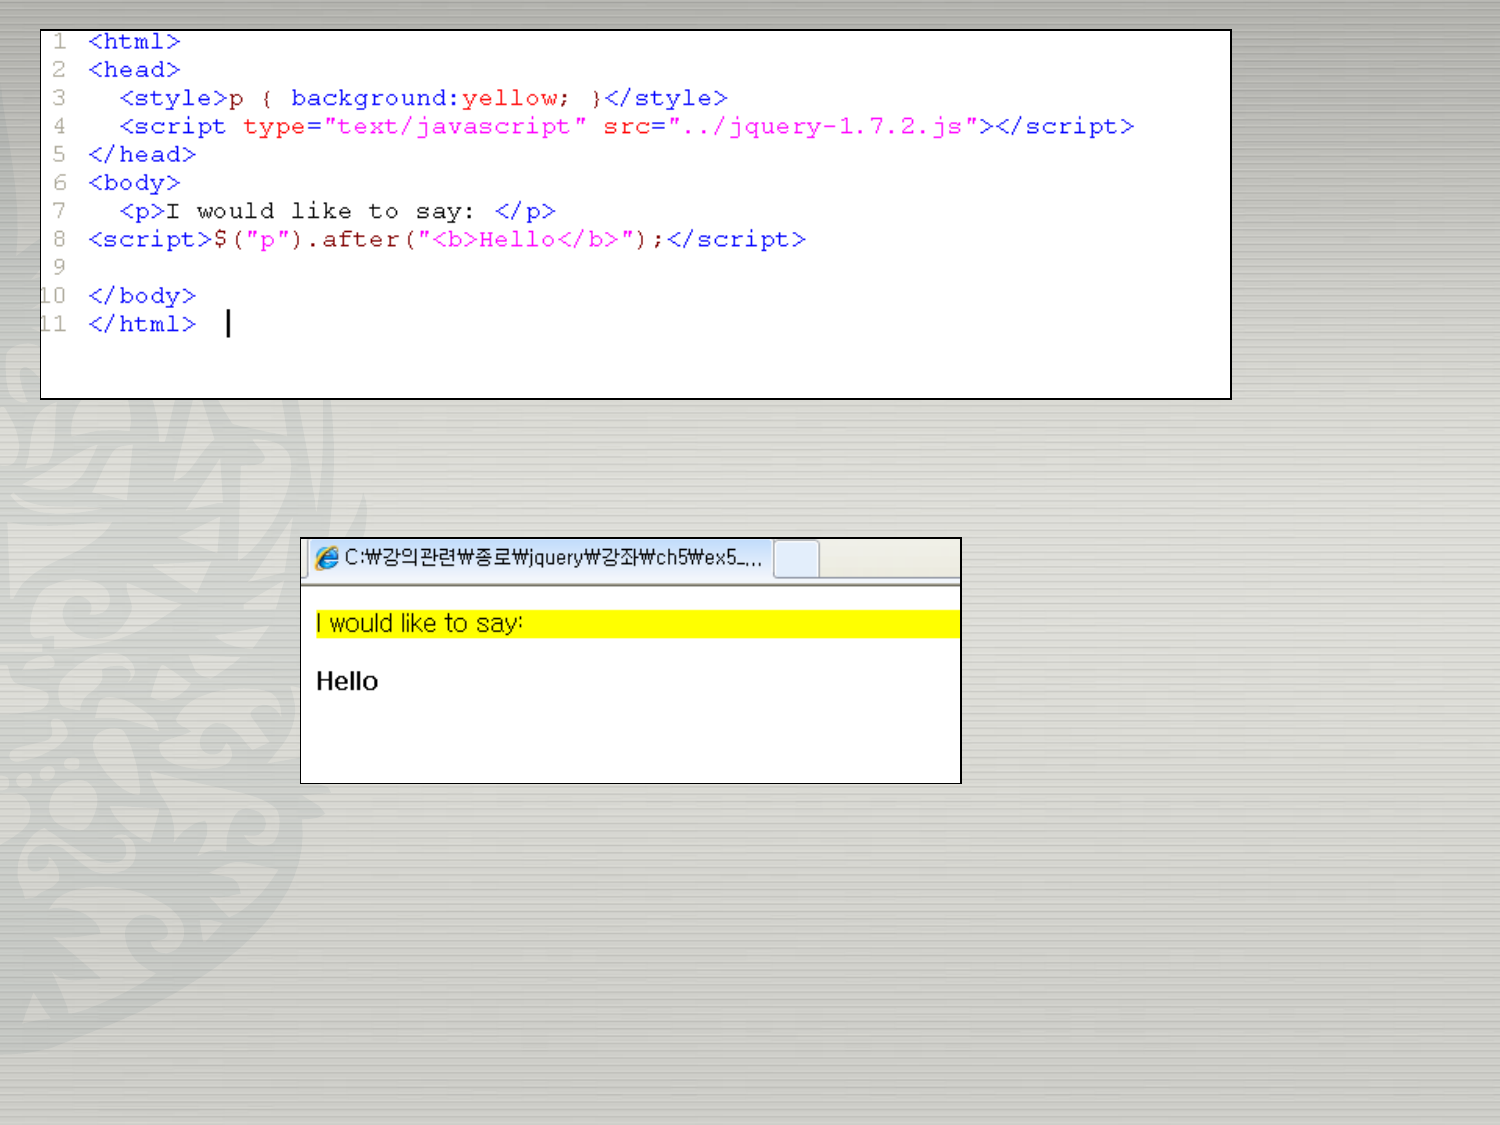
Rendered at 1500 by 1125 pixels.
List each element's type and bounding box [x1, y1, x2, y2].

picture [41, 30, 1231, 399]
picture [300, 538, 961, 783]
